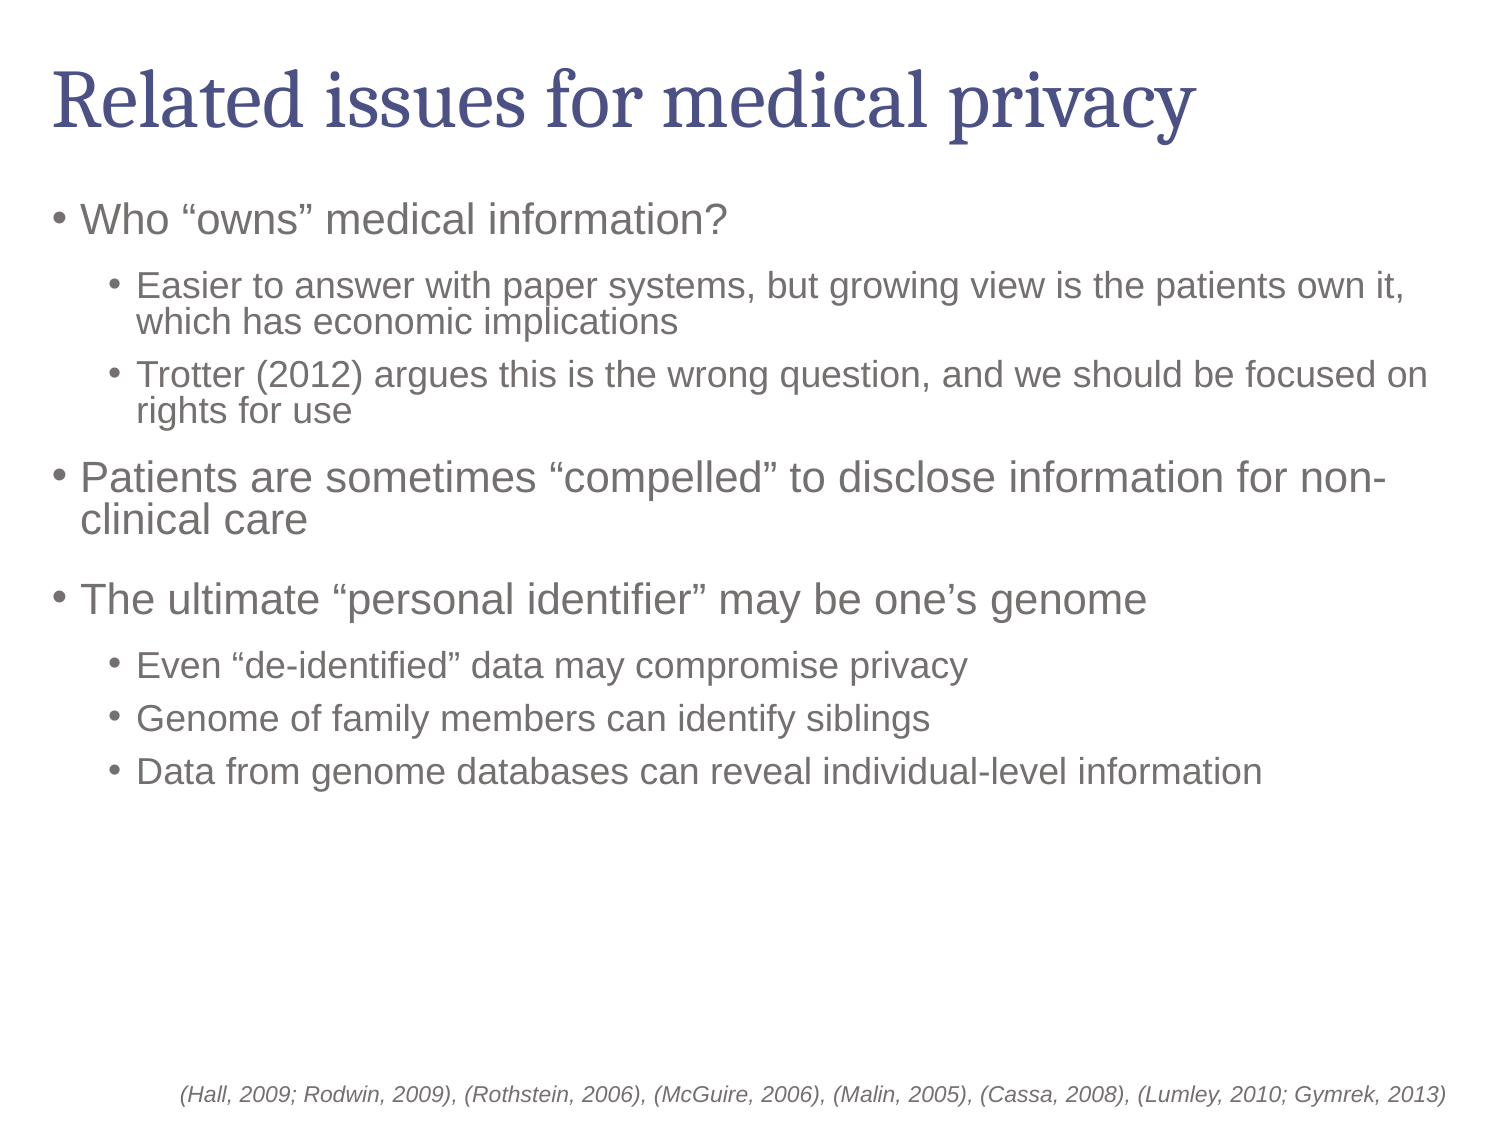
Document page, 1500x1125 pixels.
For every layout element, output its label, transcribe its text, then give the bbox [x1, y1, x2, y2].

title Related issues for medical privacy [36, 25, 1464, 175]
list Who “owns” medical information? Easier to answer with paper systems, but growing view is the patients own it, which has economic implications Trotter (2012) argues this is the wrong question, and we should be focused on rights for use Patients are sometimes “compelled” to disclose information for non-clinical care The ultimate “personal identifier” may be one’s genome Even “de-identified” data may compromise privacy Genome of family members can identify siblings Data from genome databases can reveal individual-level information [36, 194, 1464, 1057]
list (Hall, 2009; Rodwin, 2009), (Rothstein, 2006), (McGuire, 2006), (Malin, 2005), (Cassa, 2008), (Lumley, 2010; Gymrek, 2013) [36, 1075, 1464, 1113]
